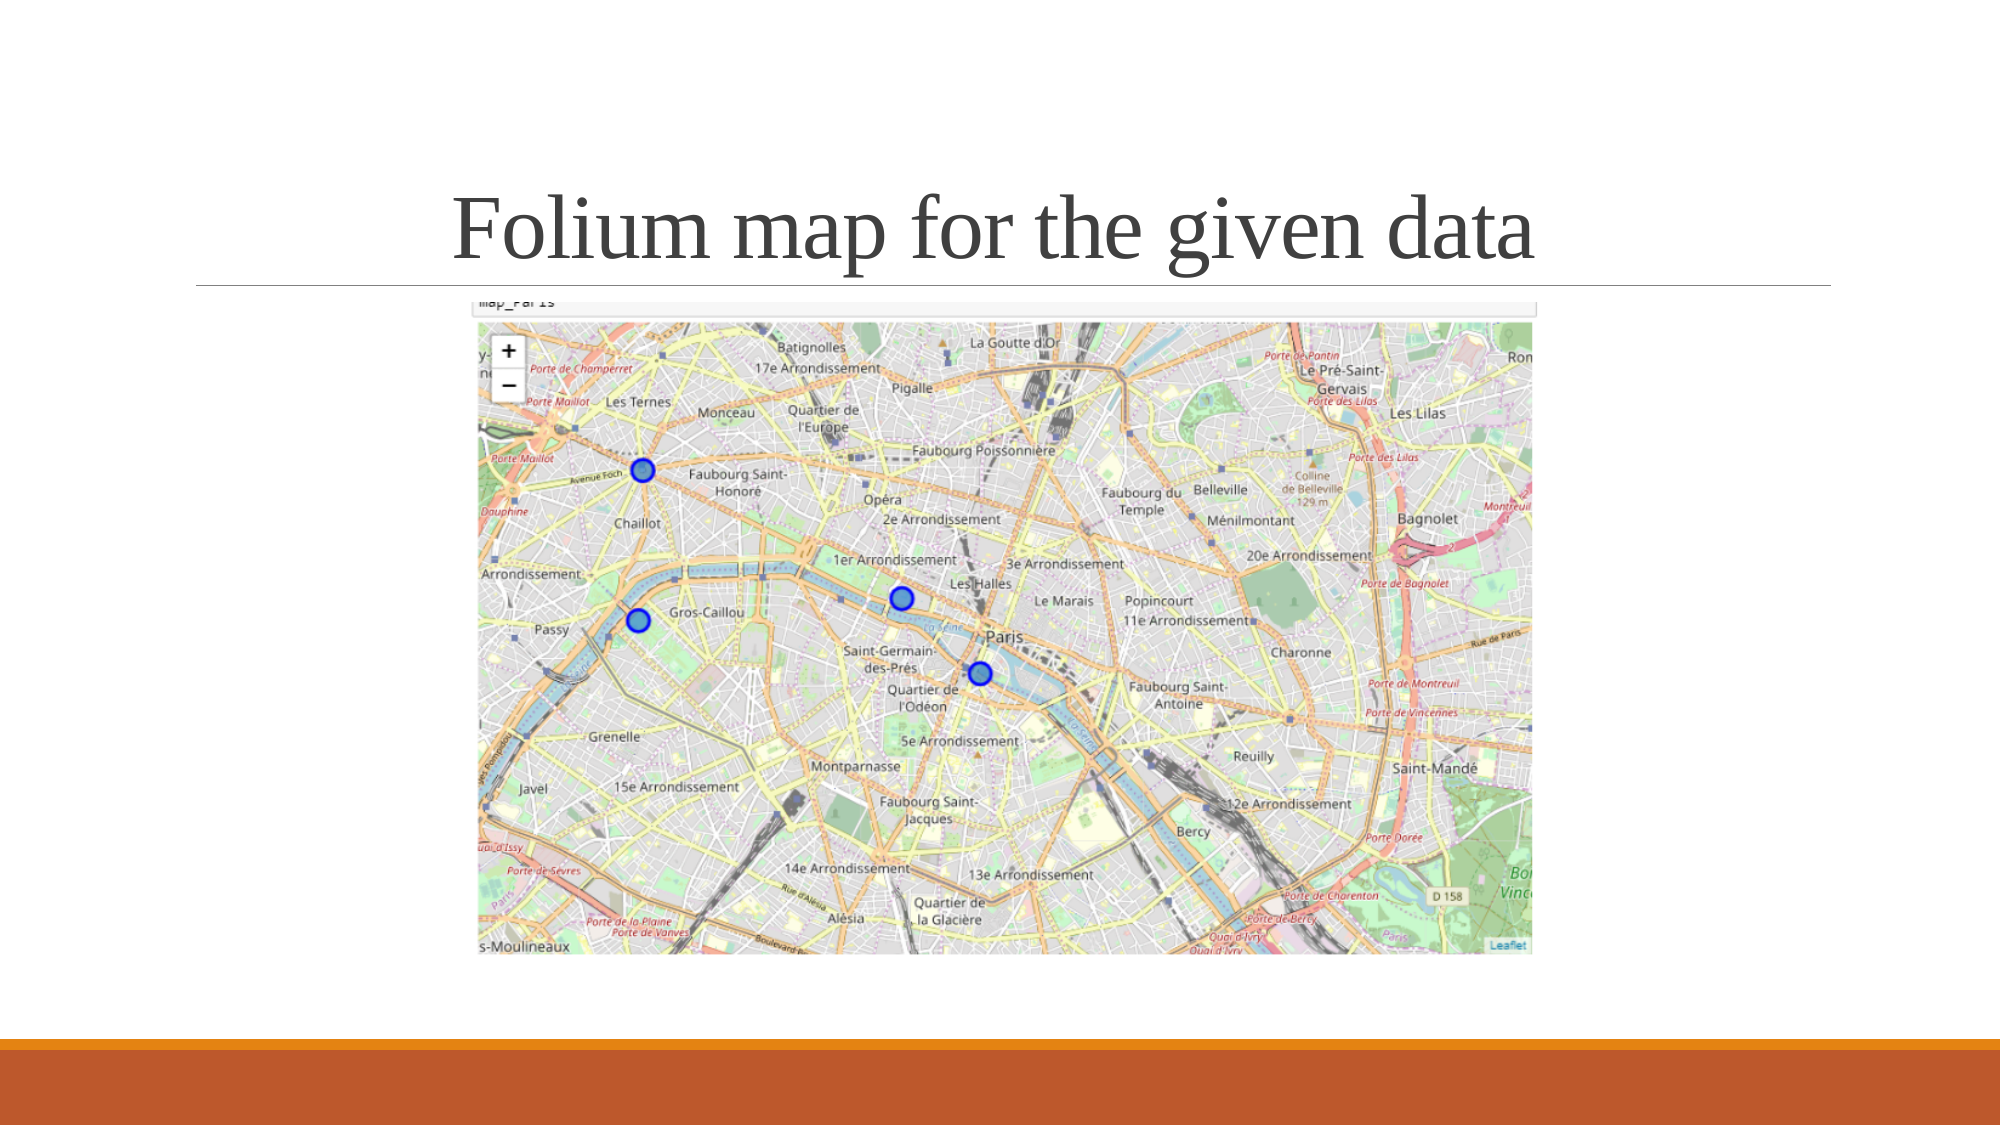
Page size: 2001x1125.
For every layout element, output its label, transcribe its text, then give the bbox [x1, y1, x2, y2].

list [467, 302, 1543, 964]
title Folium map for the given data [180, 47, 1830, 285]
